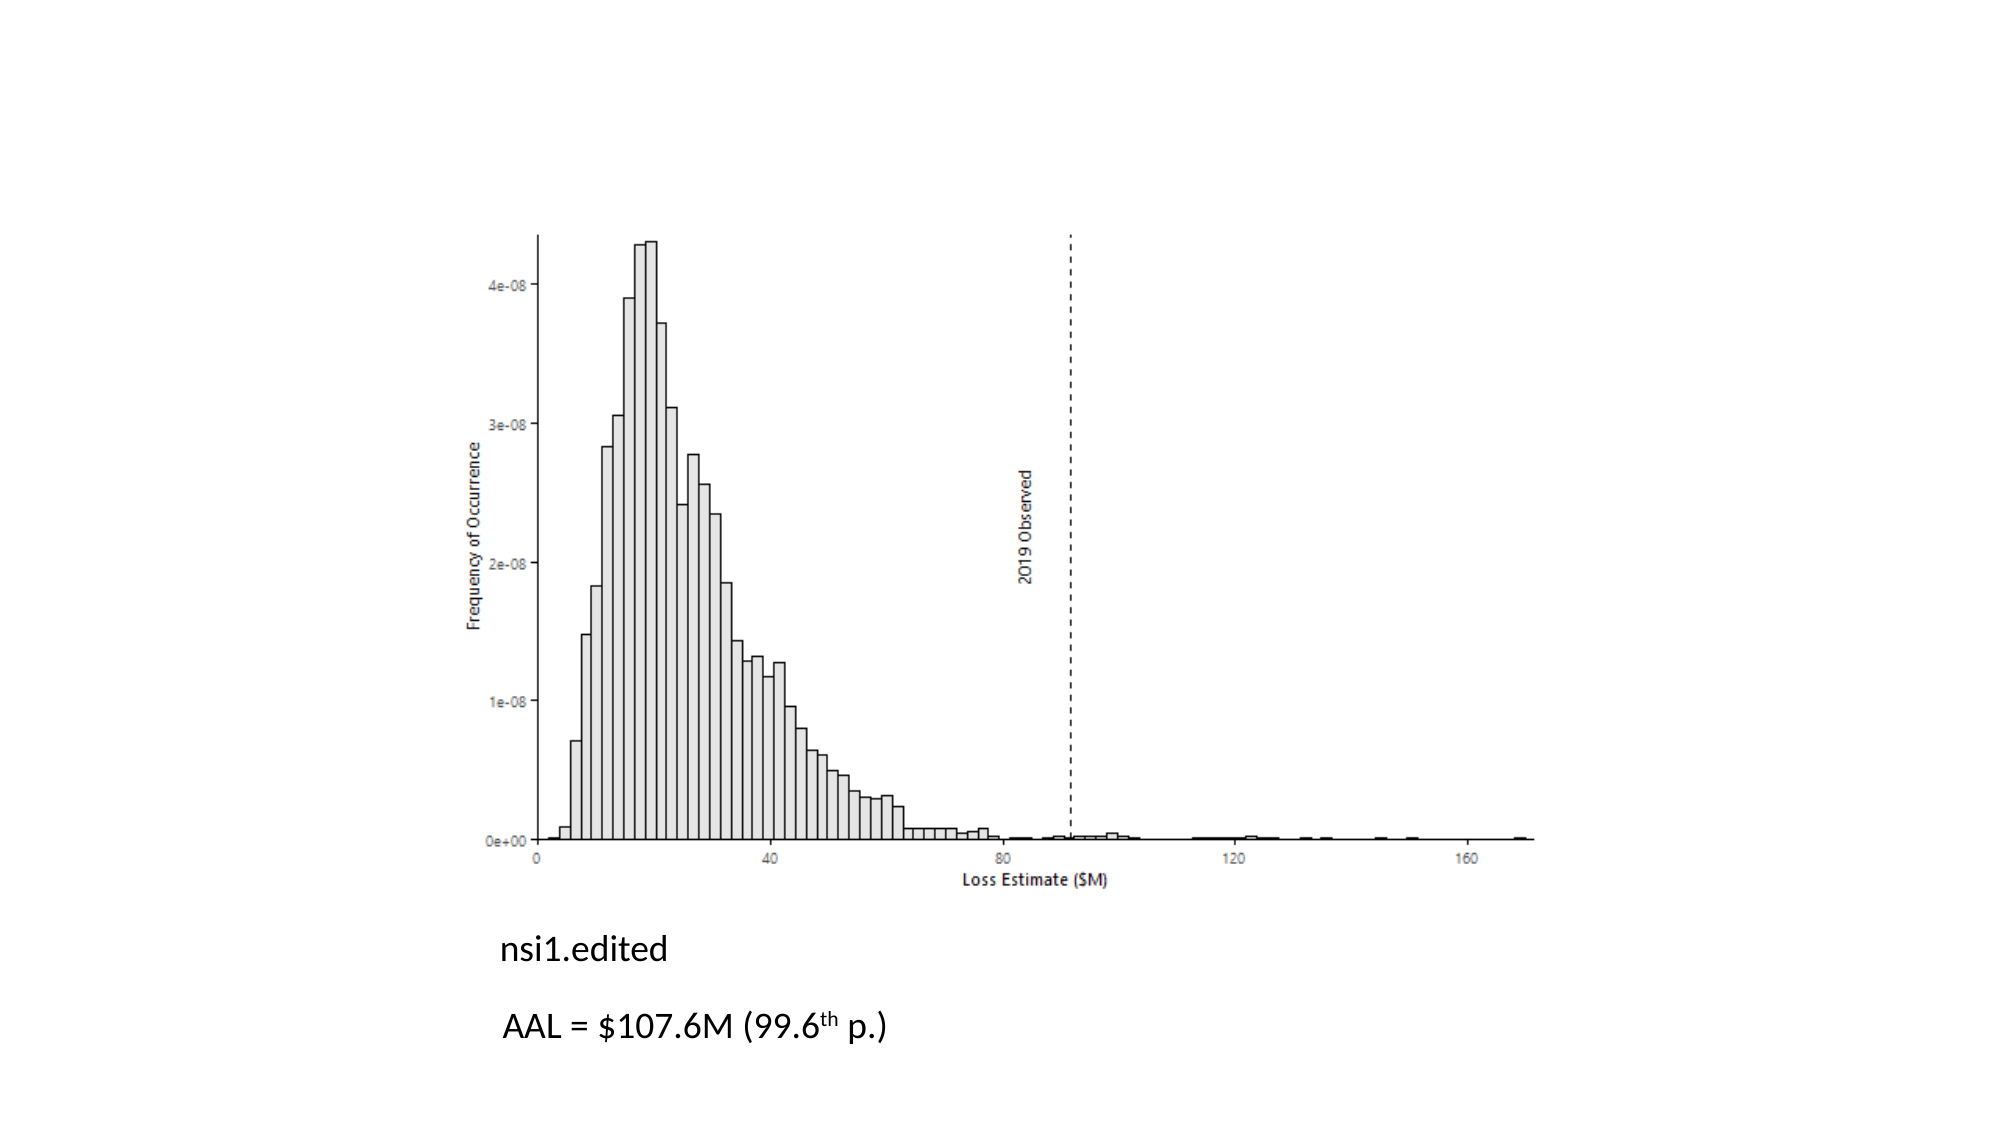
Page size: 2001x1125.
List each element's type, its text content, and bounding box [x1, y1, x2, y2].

text_box AAL = $107.6M (99.6th p.) [487, 993, 904, 1054]
picture [453, 224, 1547, 900]
text_box nsi1.edited [485, 916, 684, 977]
